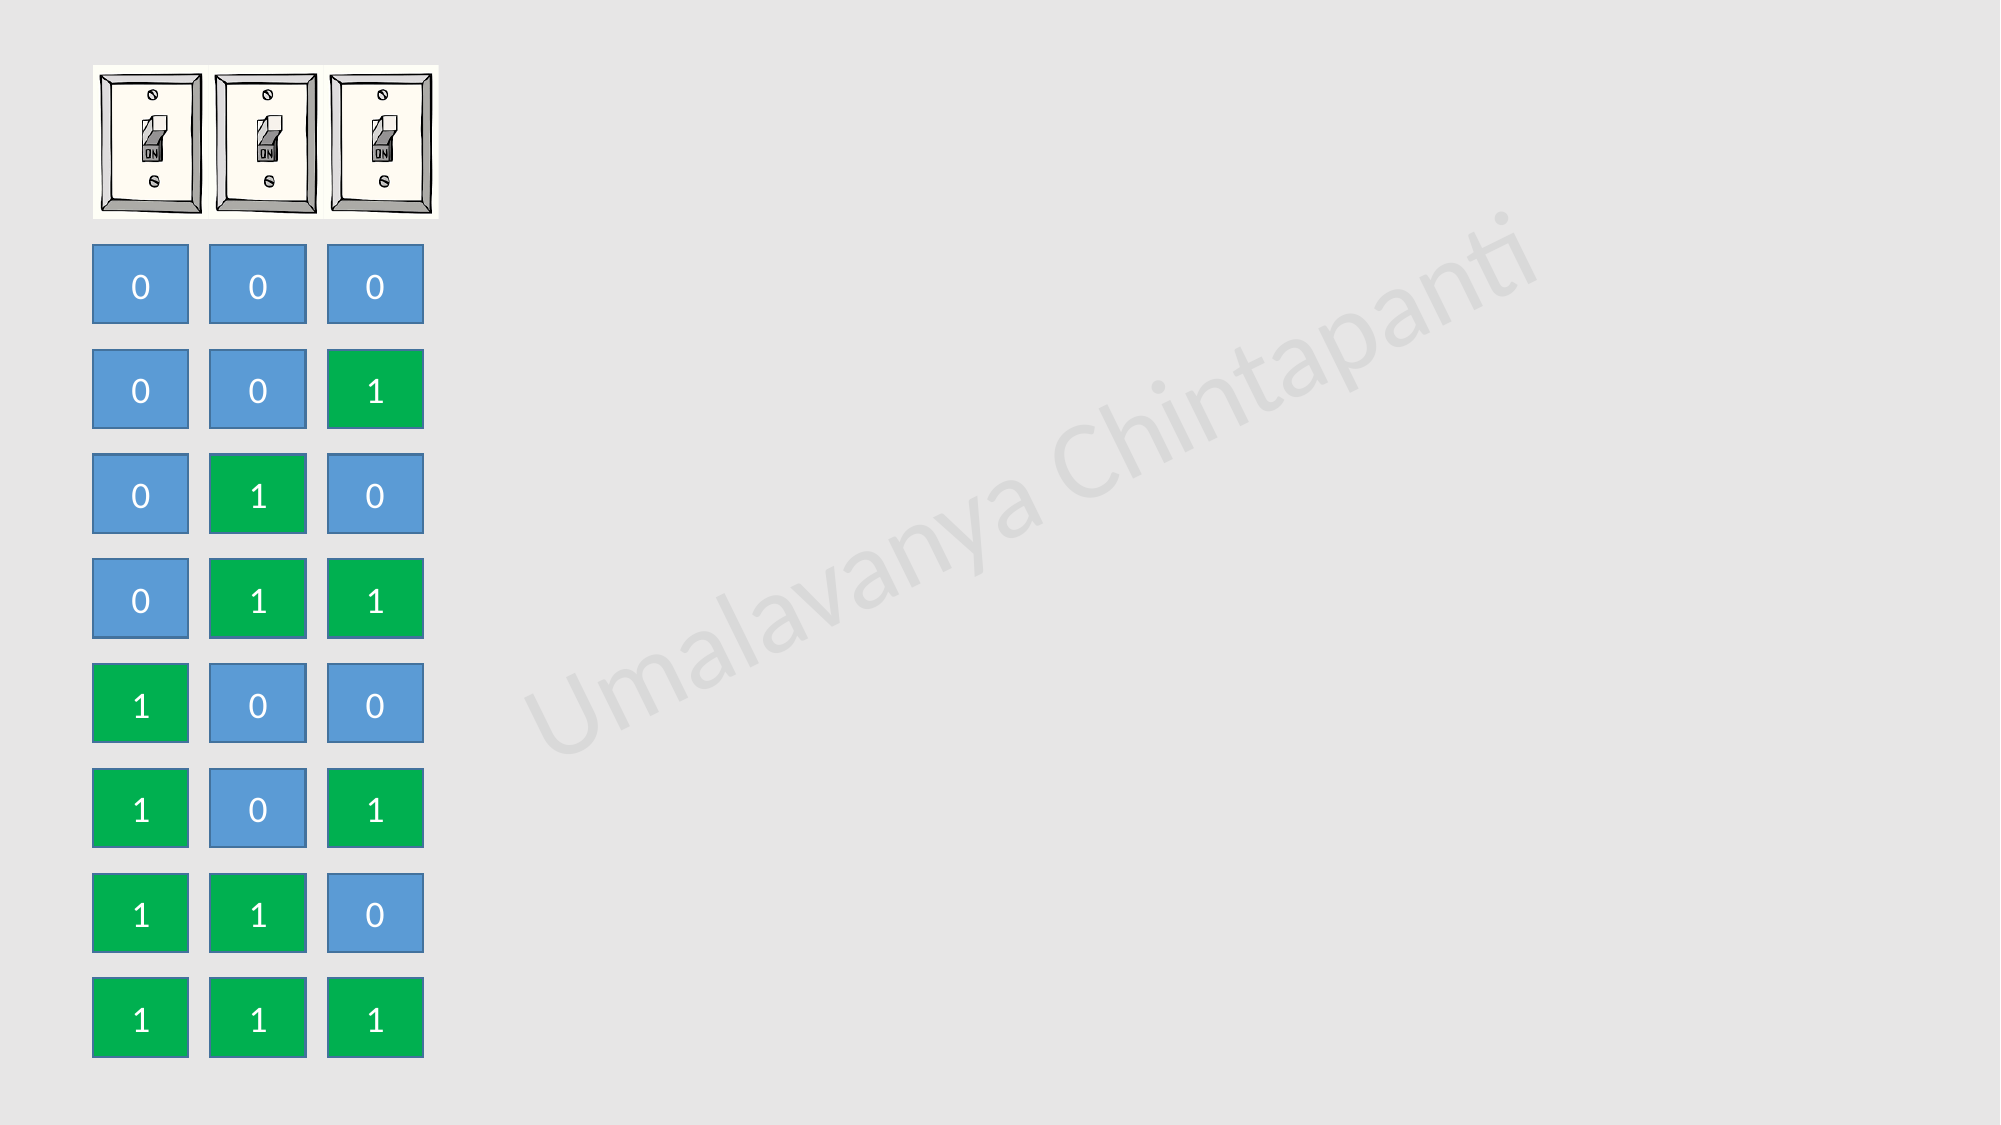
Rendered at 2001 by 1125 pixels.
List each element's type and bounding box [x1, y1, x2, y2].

text_box [93, 768, 423, 848]
text_box [93, 873, 423, 952]
text_box [93, 663, 423, 743]
text_box [93, 454, 423, 533]
picture [93, 65, 439, 219]
text_box [93, 349, 423, 429]
text_box [93, 559, 423, 638]
text_box [93, 978, 423, 1057]
text_box [93, 244, 423, 324]
